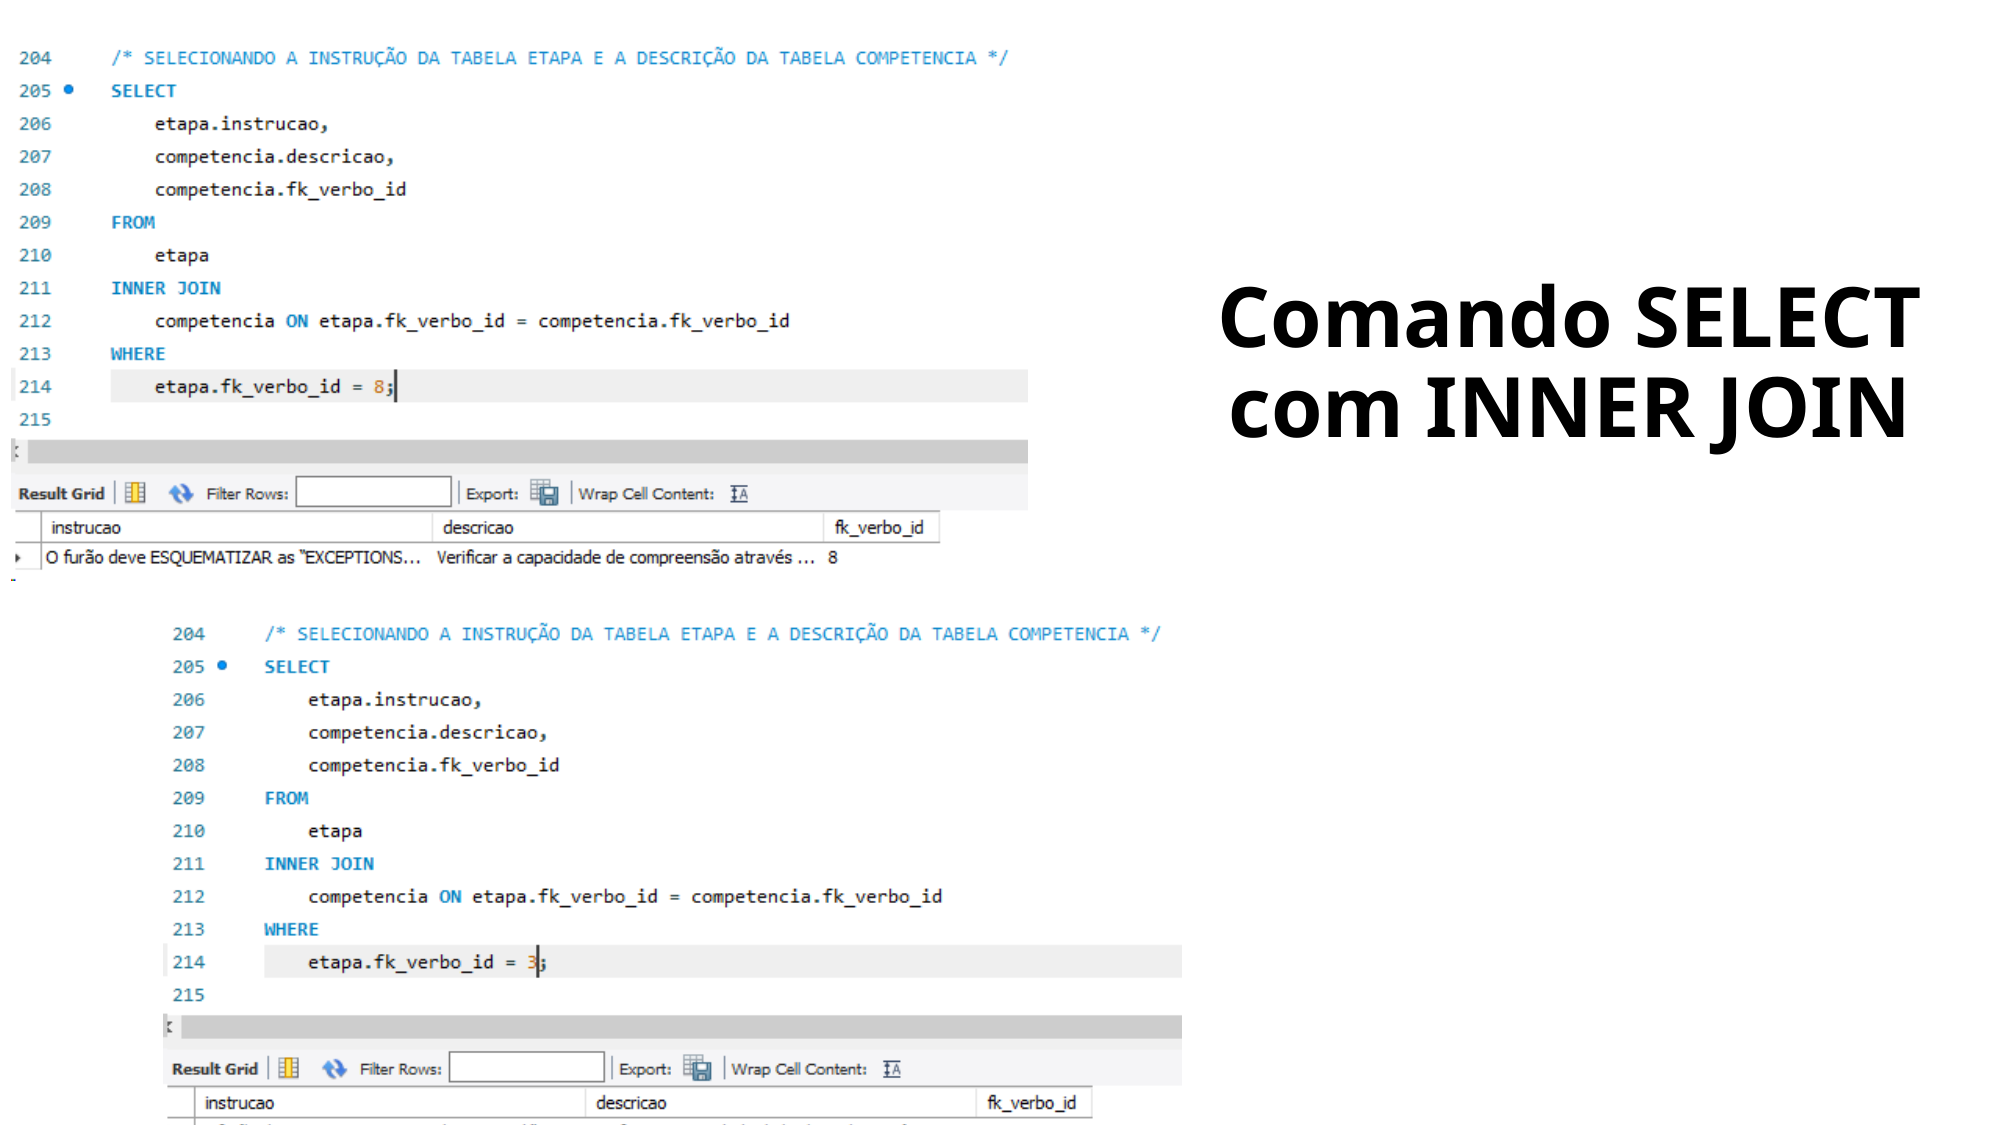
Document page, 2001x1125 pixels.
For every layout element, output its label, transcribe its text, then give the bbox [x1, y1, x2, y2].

title Comando SELECT com INNER JOIN [1110, 163, 2000, 563]
picture [163, 617, 1182, 1125]
picture [11, 41, 1028, 581]
